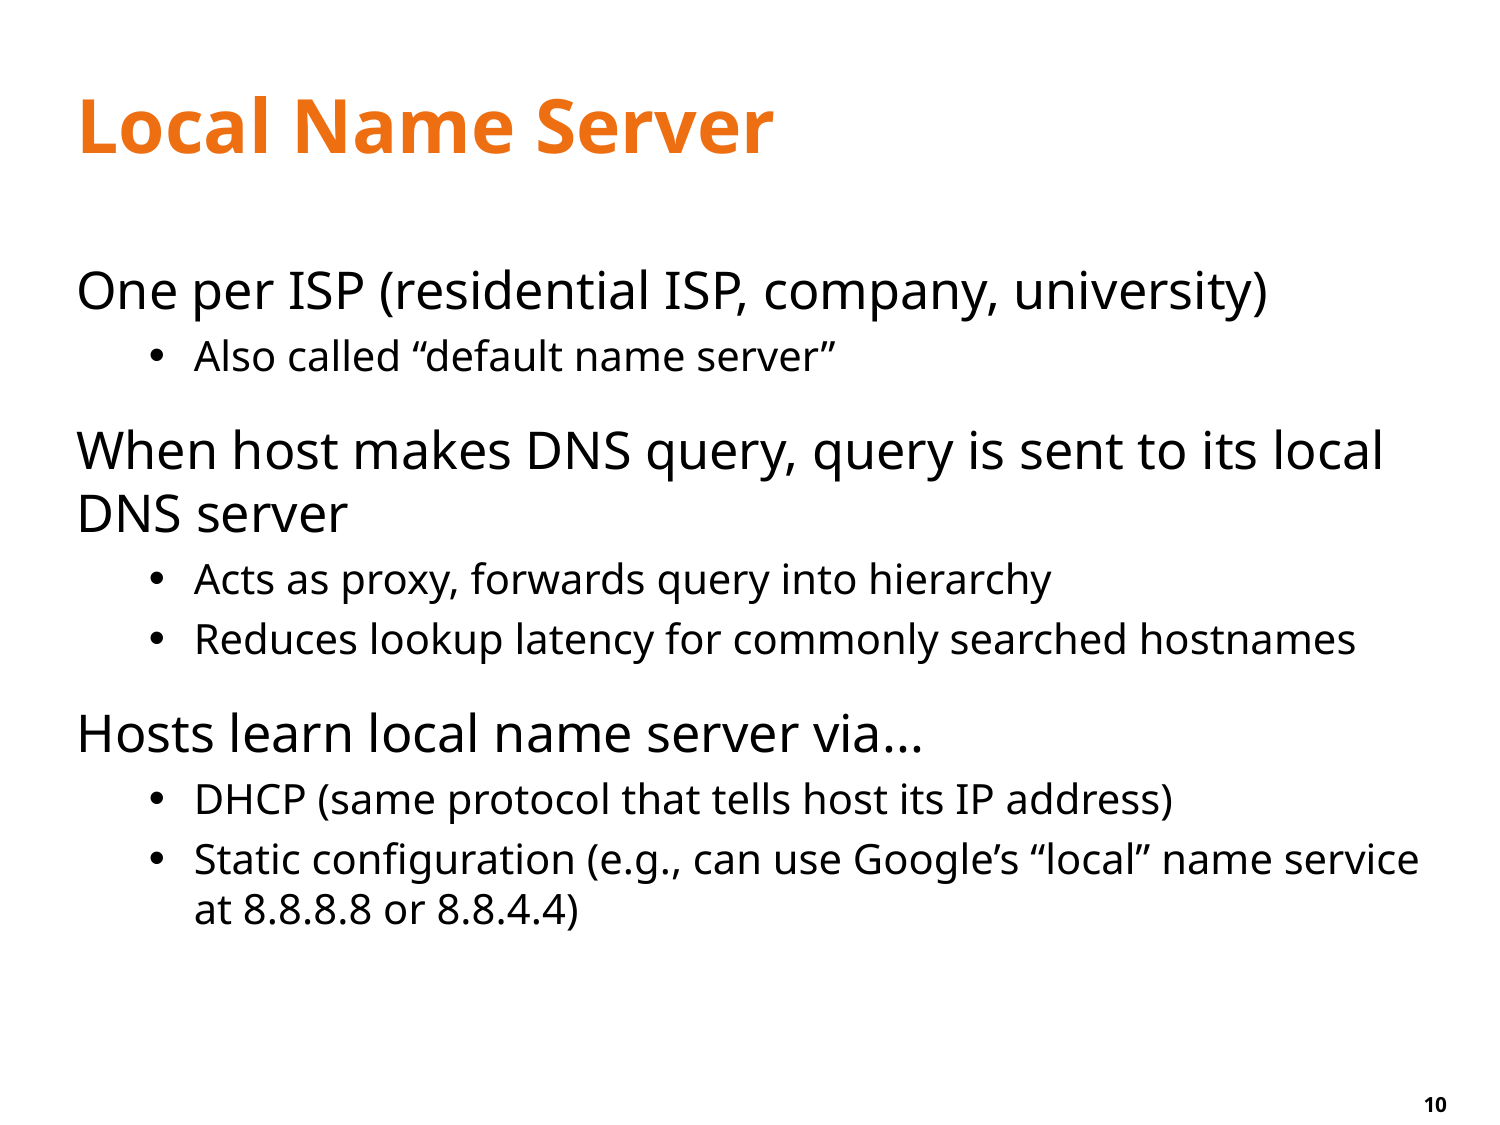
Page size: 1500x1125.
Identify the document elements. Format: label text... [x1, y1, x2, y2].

list One per ISP (residential ISP, company, university) Also called “default name server” When host makes DNS query, query is sent to its local DNS server Acts as proxy, forwards query into hierarchy Reduces lookup latency for commonly searched hostnames Hosts learn local name server via... DHCP (same protocol that tells host its IP address) Static configuration (e.g., can use Google’s “local” name service at 8.8.8.8 or 8.8.4.4) [61, 249, 1438, 1063]
title Local Name Server [61, 60, 1438, 187]
